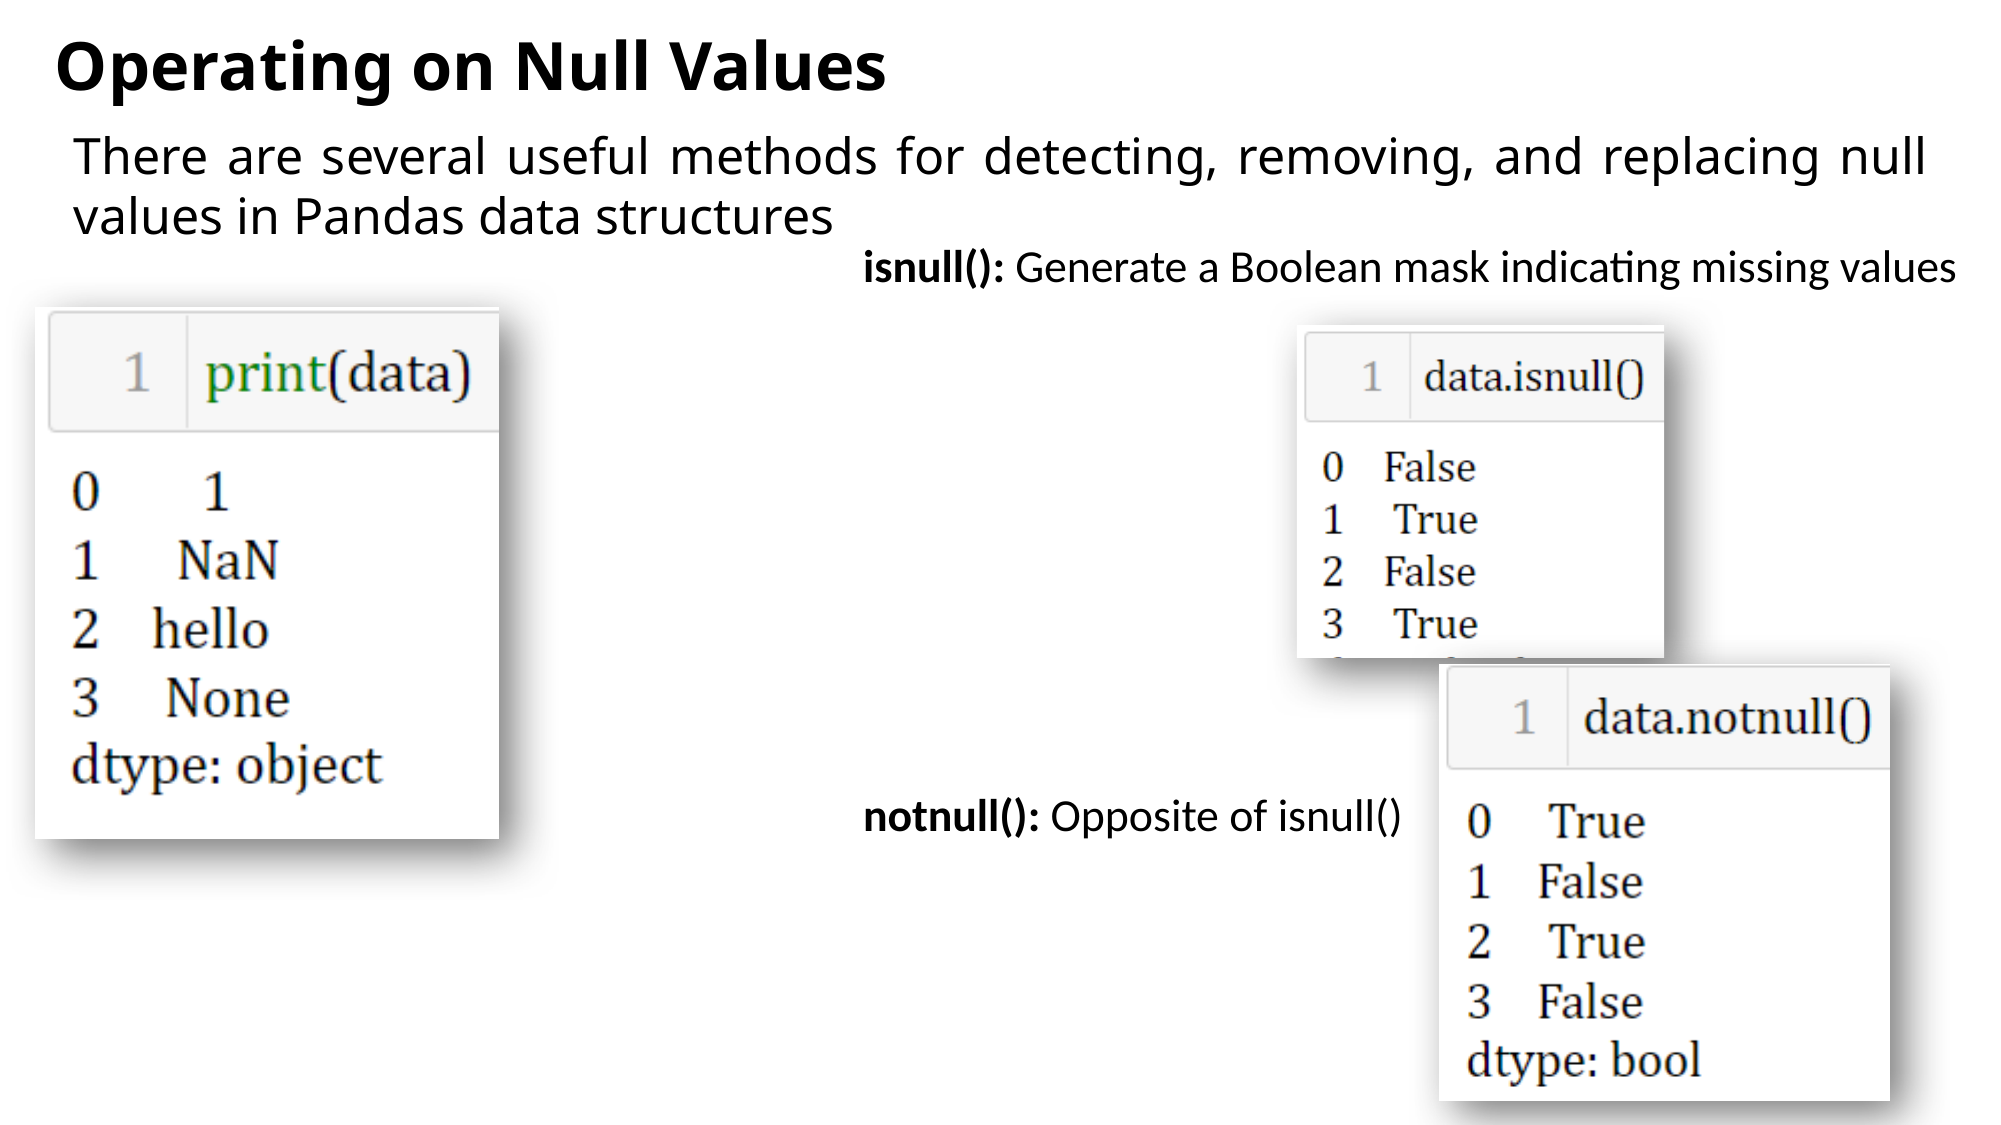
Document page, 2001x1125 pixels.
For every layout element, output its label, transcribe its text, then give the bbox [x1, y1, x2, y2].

text_box isnull(): Generate a Boolean mask indicating missing values notnull(): Opposite of isnull() [848, 228, 1973, 849]
picture [35, 307, 499, 840]
text_box There are several useful methods for detecting, removing, and replacing null values in Pandas data structures [58, 117, 1944, 252]
picture [1296, 325, 1665, 658]
text_box Operating on Null Values [40, 15, 904, 111]
picture [1438, 664, 1890, 1101]
